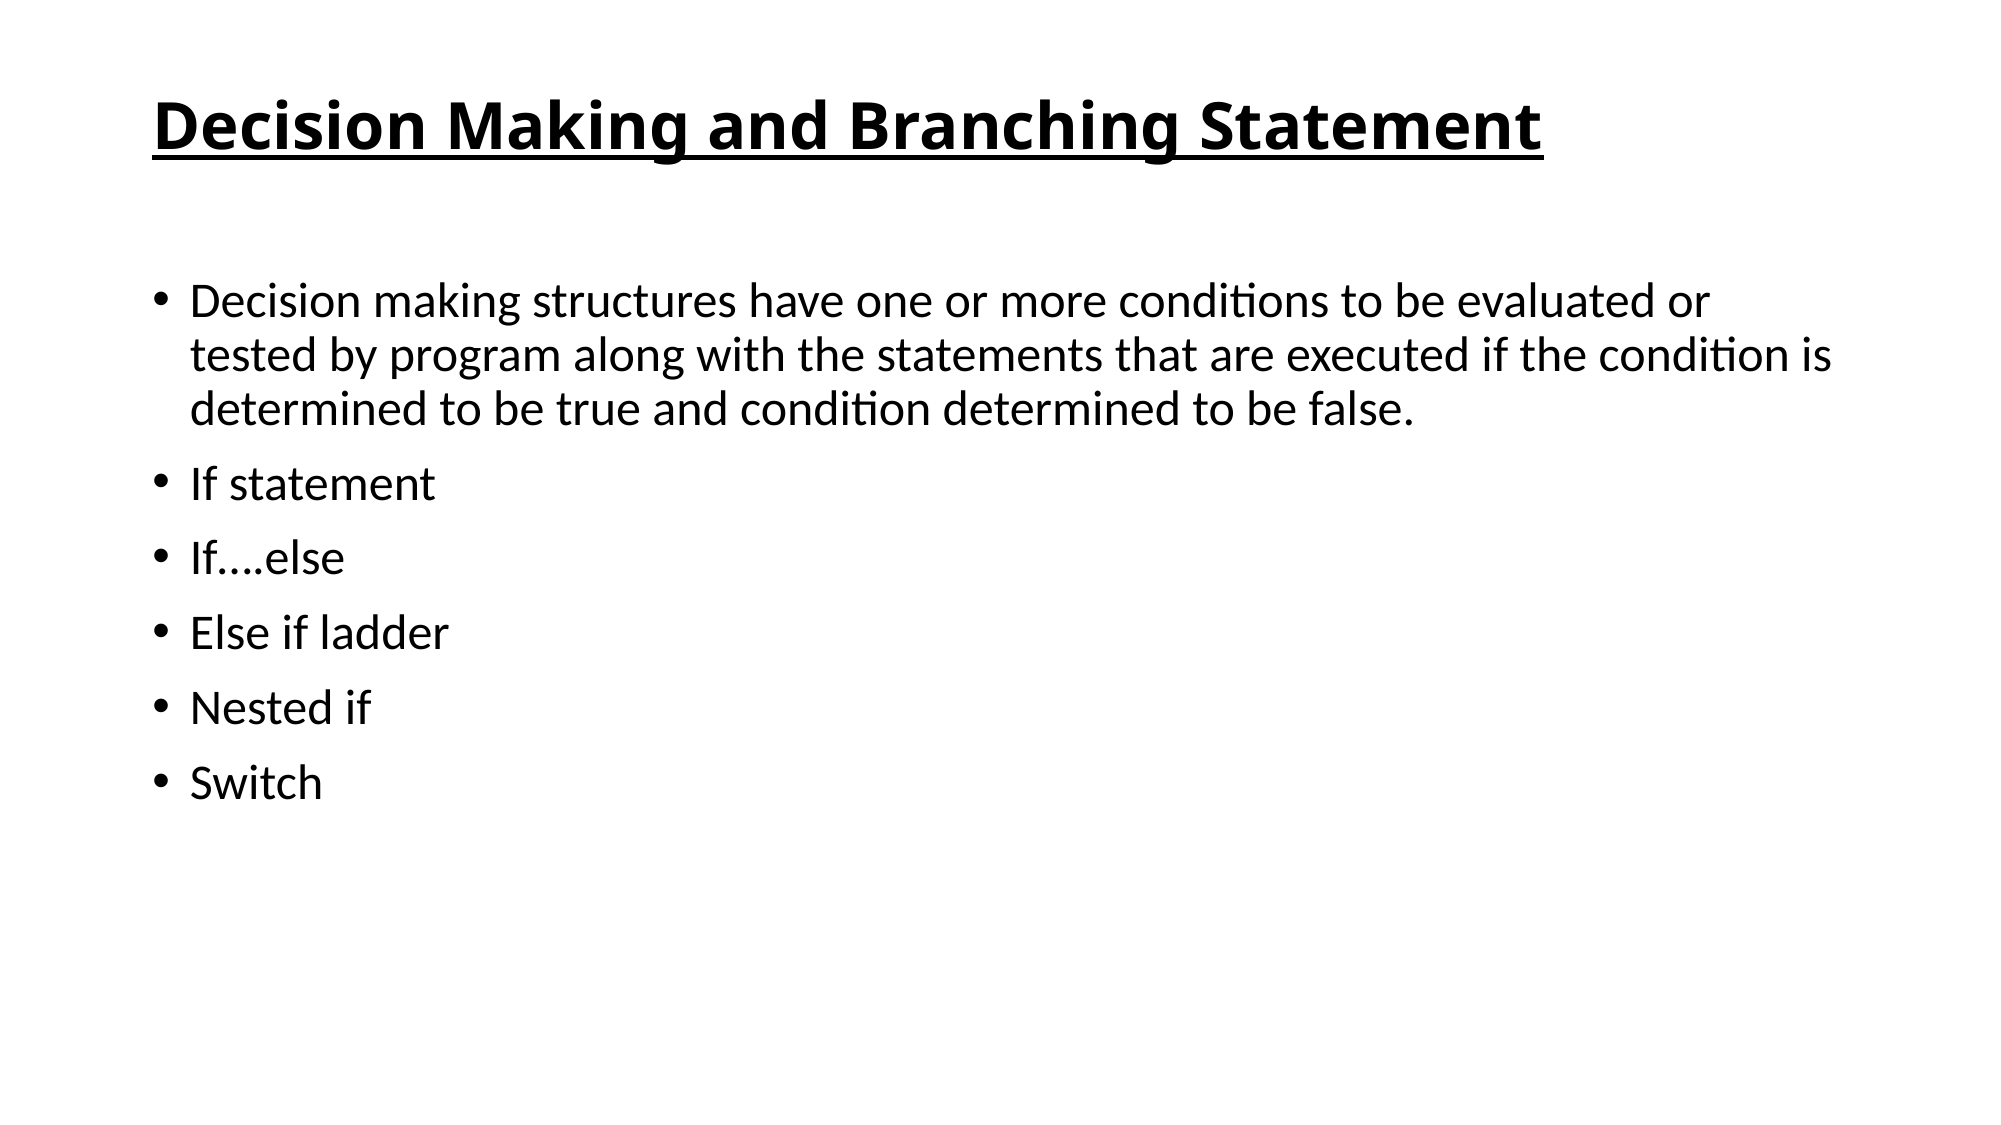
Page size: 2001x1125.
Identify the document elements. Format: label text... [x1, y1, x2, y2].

title Decision Making and Branching Statement [137, 59, 1738, 199]
list Decision making structures have one or more conditions to be evaluated or tested by program along with the statements that are executed if the condition is determined to be true and condition determined to be false. If statement If….else Else if ladder Nested if Switch [137, 266, 1863, 1014]
